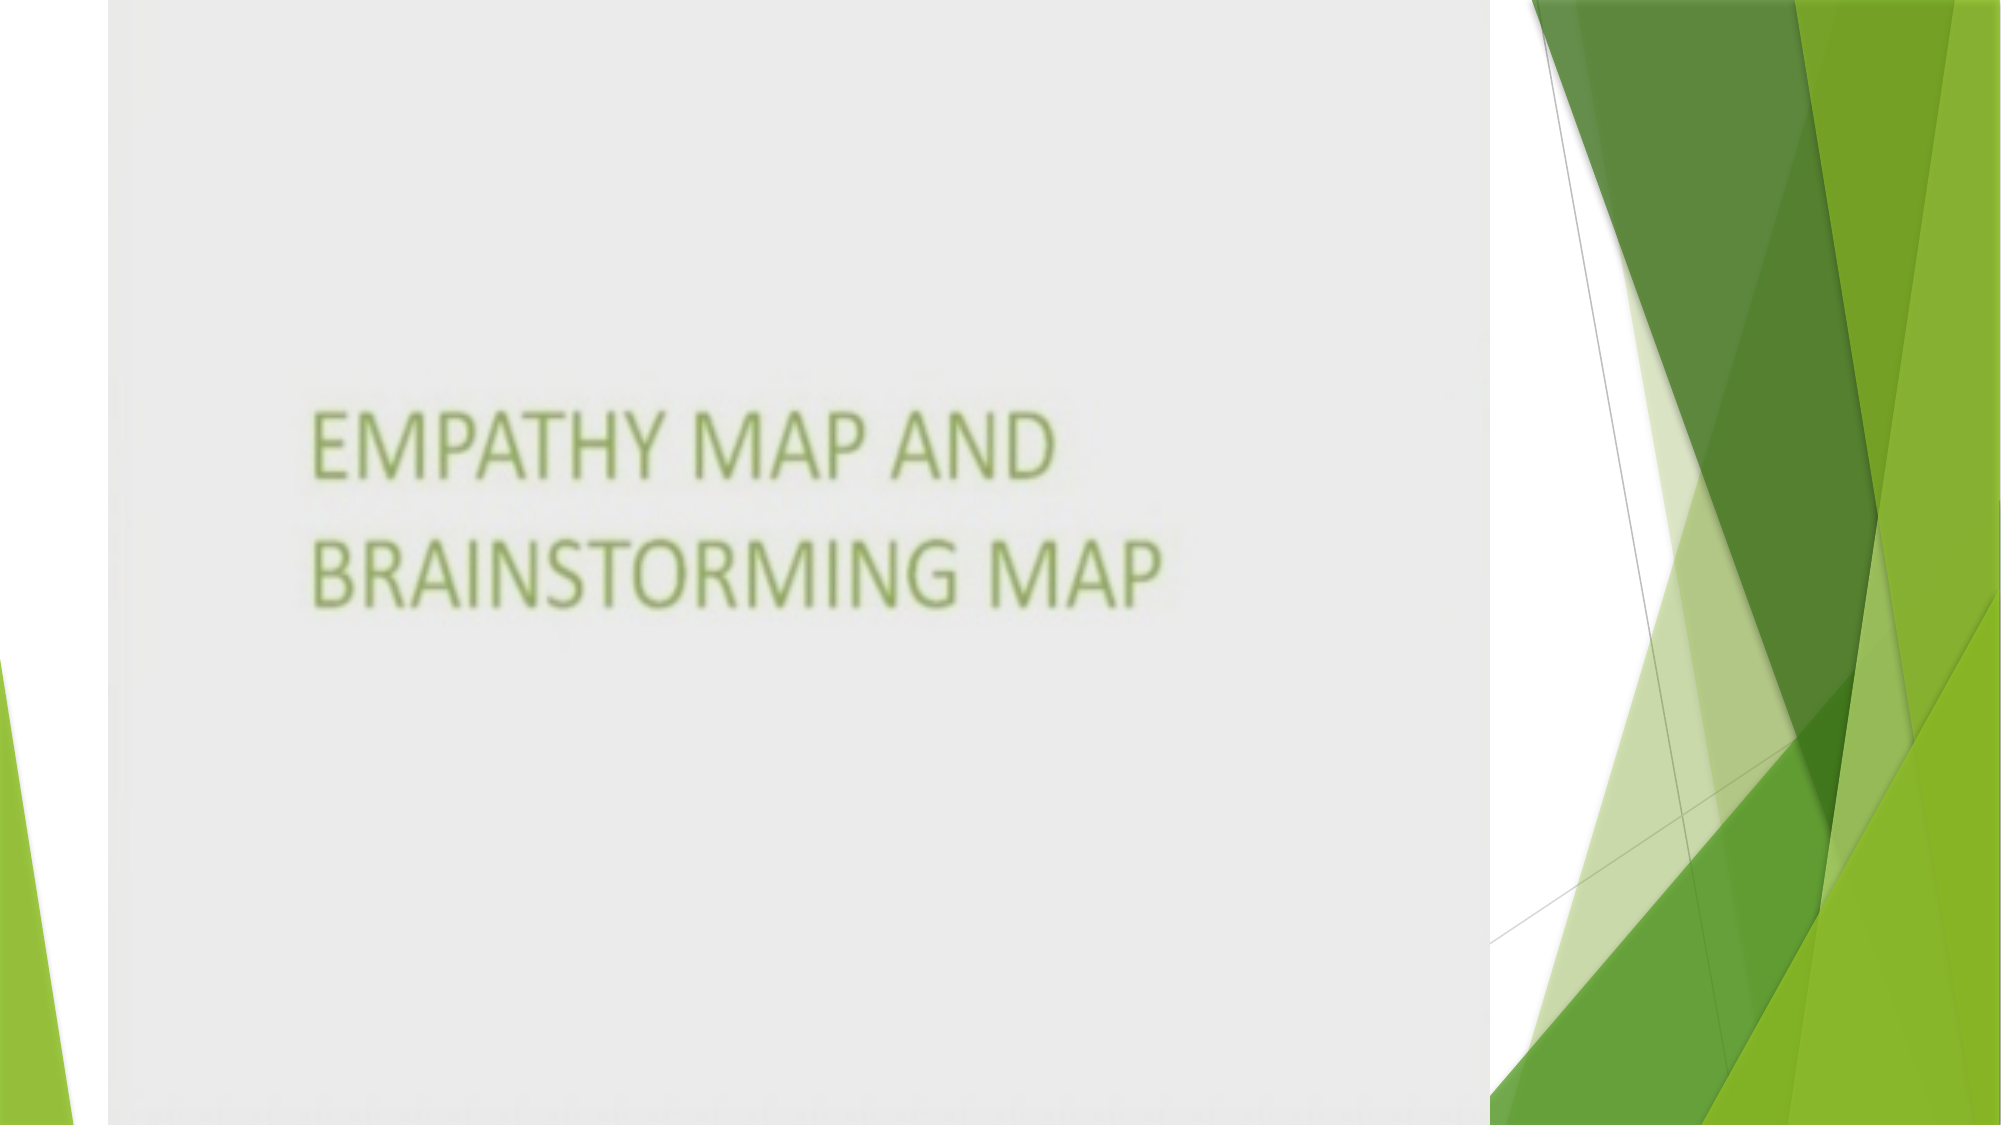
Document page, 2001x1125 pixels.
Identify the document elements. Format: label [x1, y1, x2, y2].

list [107, 0, 1490, 1125]
